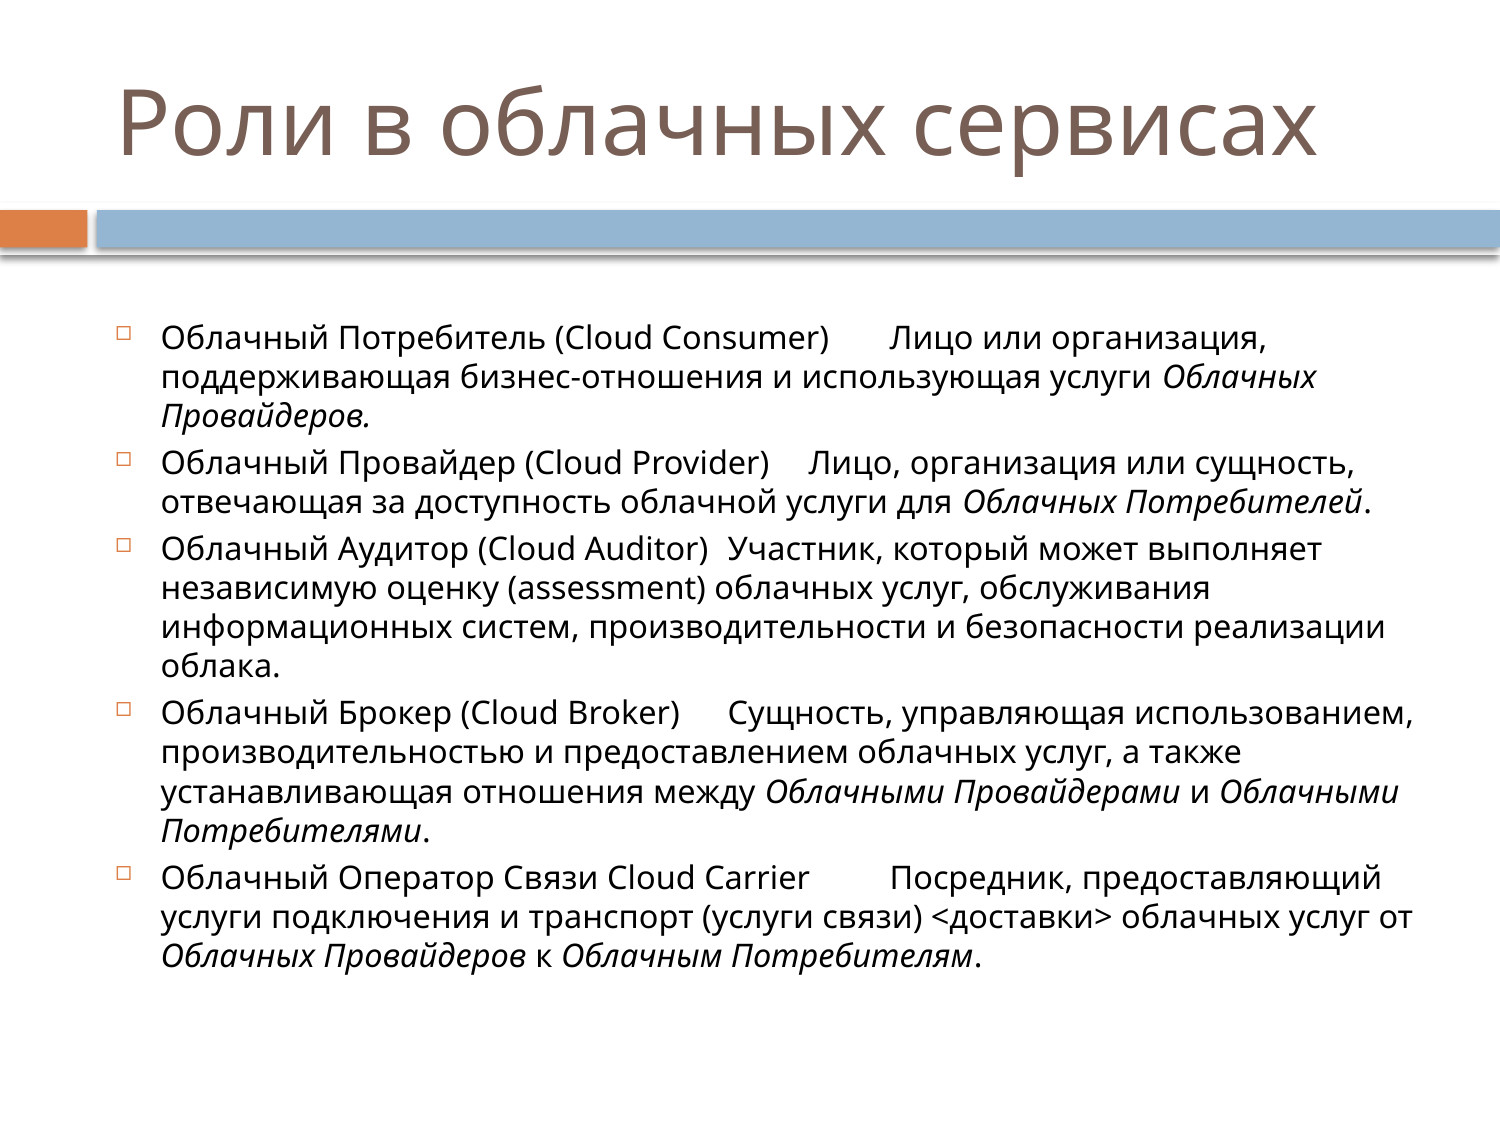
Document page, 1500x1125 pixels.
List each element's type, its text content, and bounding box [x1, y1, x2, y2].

title Роли в облачных сервисах [100, 37, 1438, 200]
list Облачный Потребитель (Cloud Consumer) Лицо или организация, поддерживающая бизнес-отношения и использующая услуги Облачных Провайдеров. Облачный Провайдер (Cloud Provider) Лицо, организация или сущность, отвечающая за доступность облачной услуги для Облачных Потребителей. Облачный Аудитор (Cloud Auditor) Участник, который может выполняет независимую оценку (assessment) облачных услуг, обслуживания информационных систем, производительности и безопасности реализации облака. Облачный Брокер (Cloud Broker) Сущность, управляющая использованием, производительностью и предоставлением облачных услуг, а также устанавливающая отношения между Облачными Провайдерами и Облачными Потребителями. Облачный Оператор Связи Cloud Carrier Посредник, предоставляющий услуги подключения и транспорт (услуги связи) <доставки> облачных услуг от Облачных Провайдеров к Облачным Потребителям. [100, 262, 1438, 1000]
